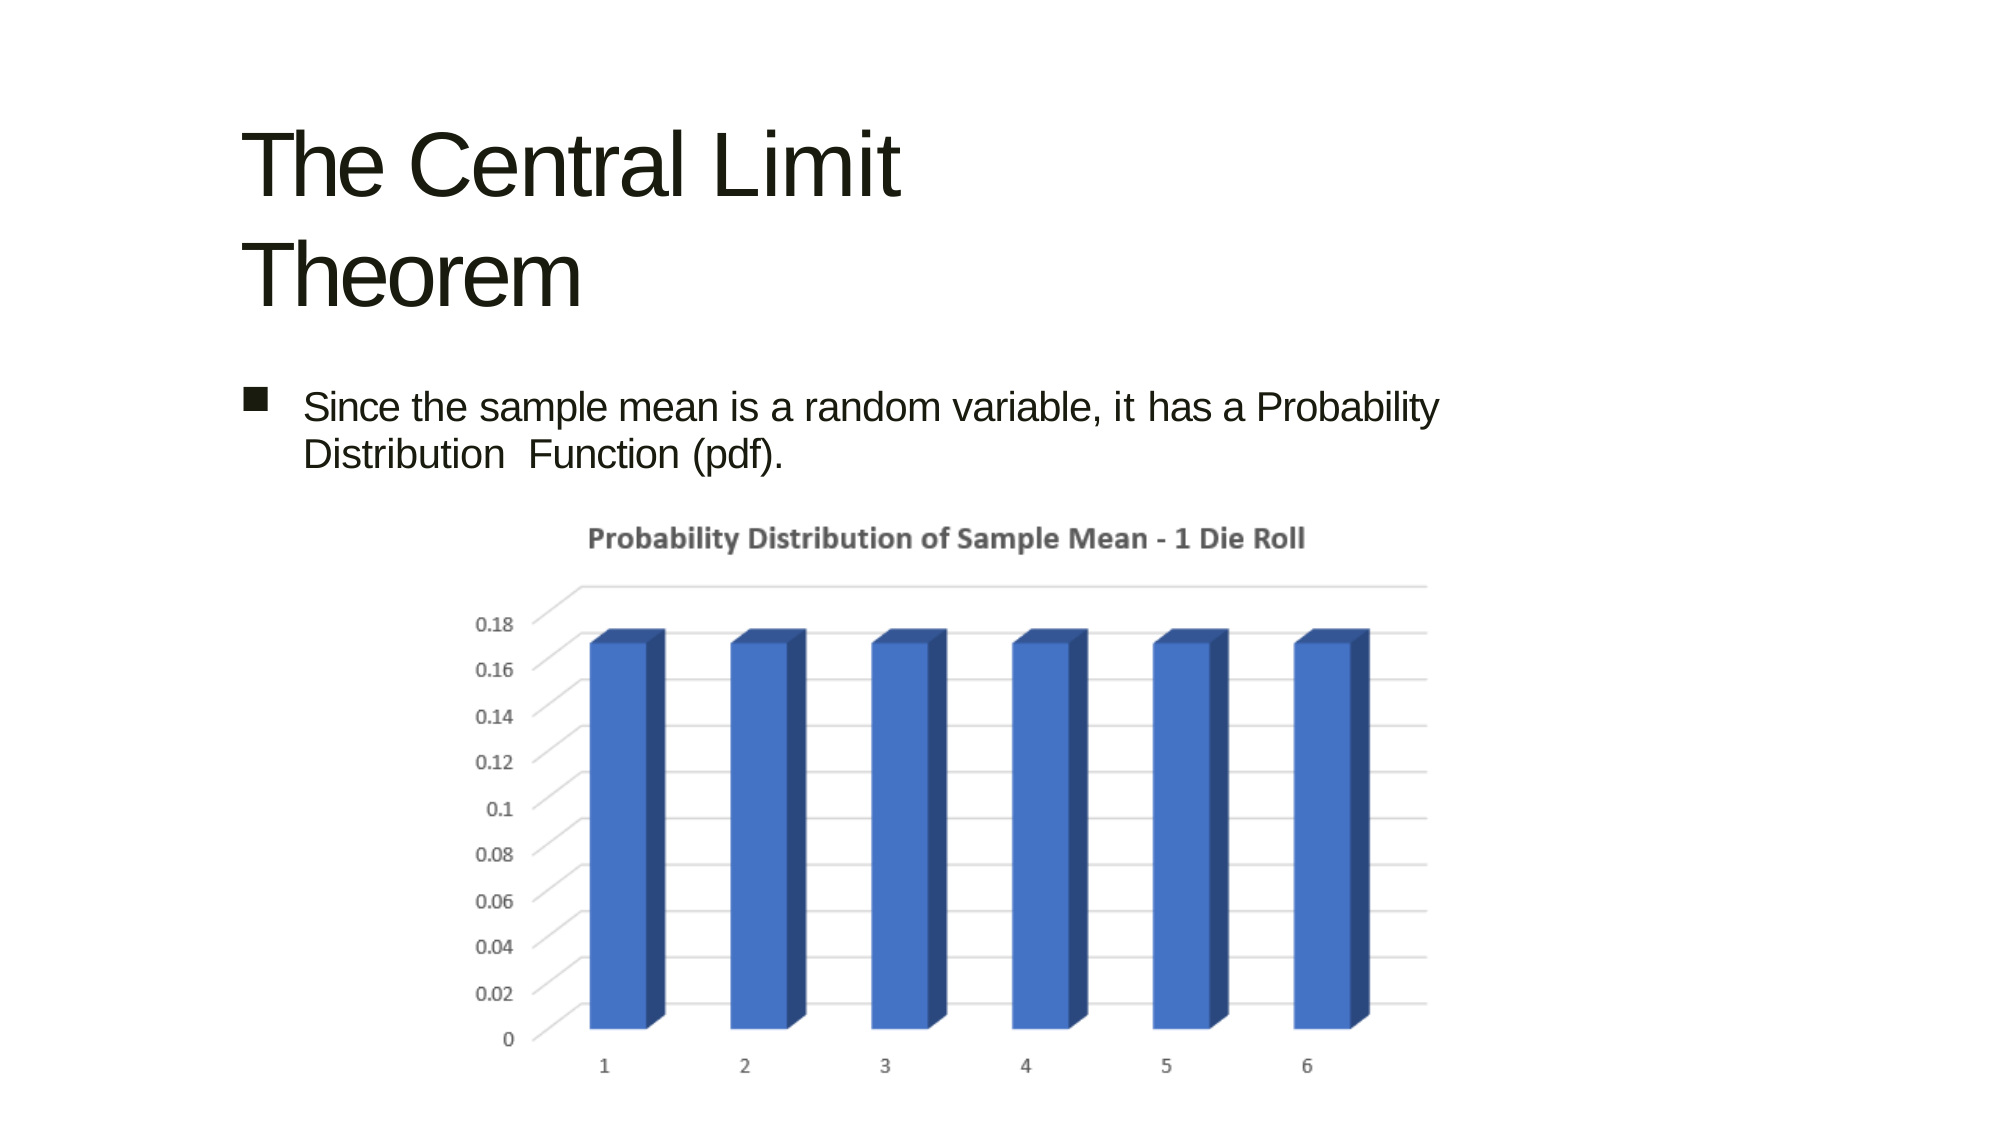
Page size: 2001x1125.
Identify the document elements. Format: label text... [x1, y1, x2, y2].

text_box The Central Limit Theorem [237, 102, 1263, 325]
text_box Since the sample mean is a random variable, it has a Probability Distribution Function (pdf). [237, 376, 1645, 477]
text_box [443, 494, 1472, 1095]
